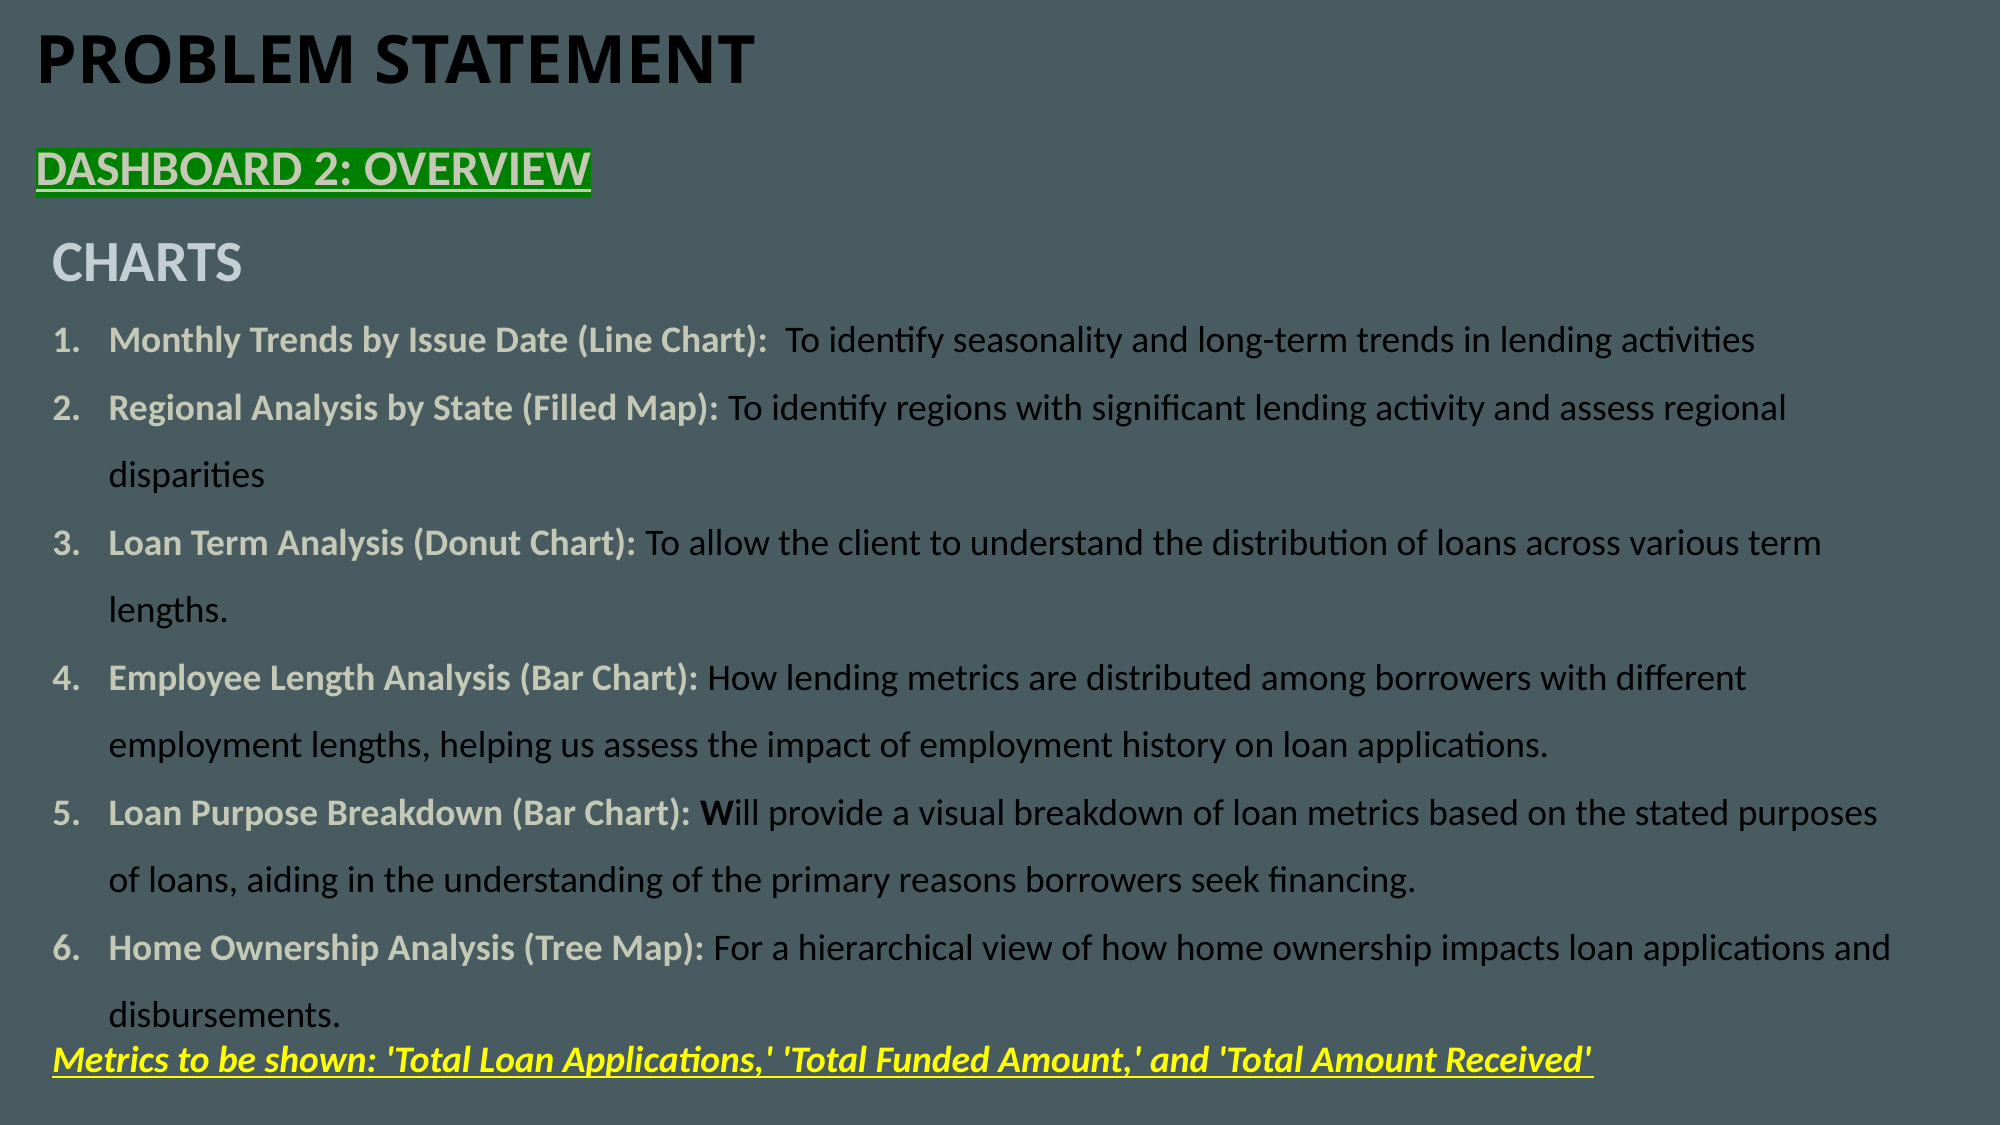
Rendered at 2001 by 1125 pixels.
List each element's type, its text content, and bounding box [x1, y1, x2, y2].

text_box DASHBOARD 2: OVERVIEW [20, 128, 617, 203]
text_box PROBLEM STATEMENT [20, 9, 1563, 104]
text_box CHARTS Monthly Trends by Issue Date (Line Chart): To identify seasonality and long-term trends in lending activities Regional Analysis by State (Filled Map): To identify regions with significant lending activity and assess regional disparities Loan Term Analysis (Donut Chart): To allow the client to understand the distribution of loans across various term lengths. Employee Length Analysis (Bar Chart): How lending metrics are distributed among borrowers with different employment lengths, helping us assess the impact of employment history on loan applications. Loan Purpose Breakdown (Bar Chart): Will provide a visual breakdown of loan metrics based on the stated purposes of loans, aiding in the understanding of the primary reasons borrowers seek financing. Home Ownership Analysis (Tree Map): For a hierarchical view of how home ownership impacts loan applications and disbursements. Metrics to be shown: 'Total Loan Applications,' 'Total Funded Amount,' and 'Total Amount Received' [37, 215, 1911, 1088]
